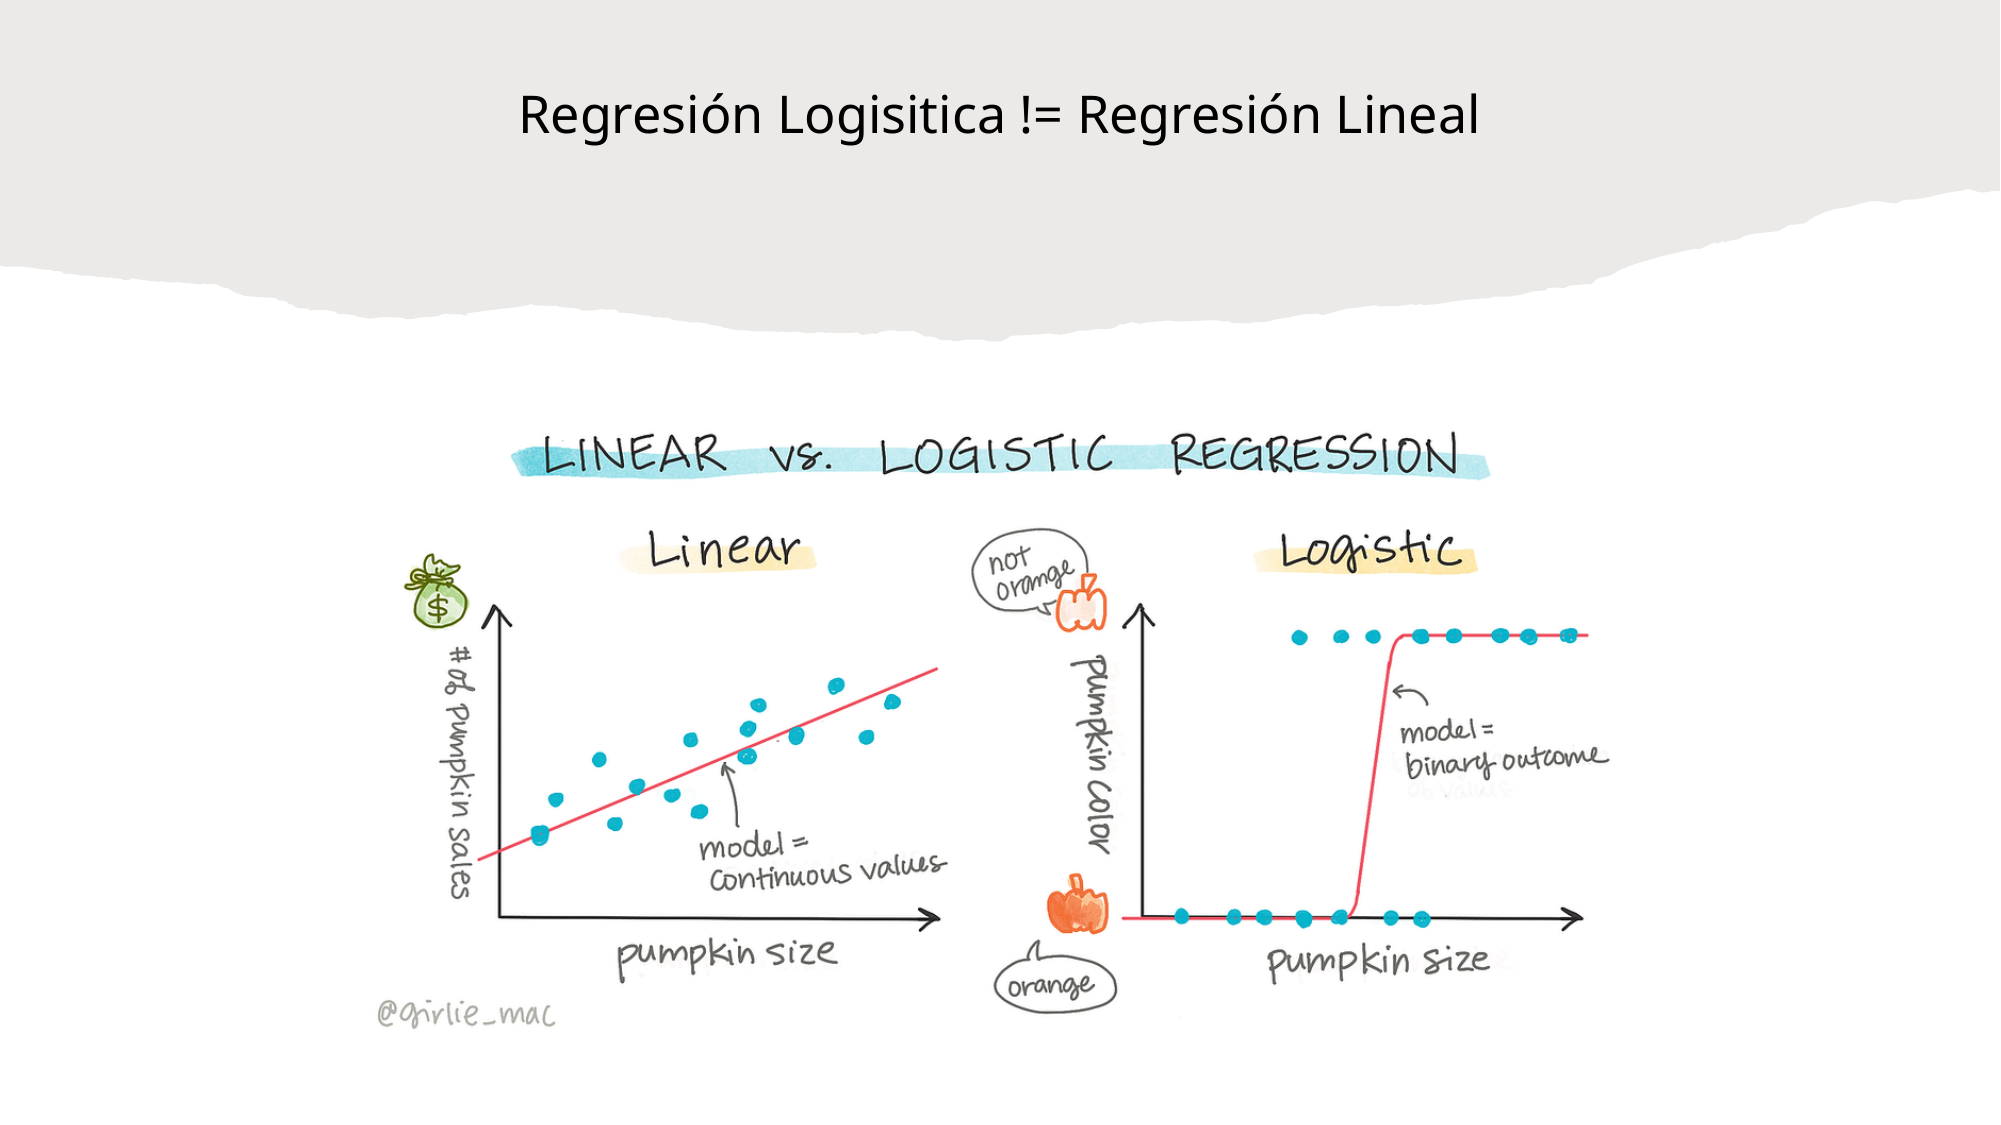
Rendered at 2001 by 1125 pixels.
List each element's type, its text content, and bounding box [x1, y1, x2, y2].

title Regresión Logisitica != Regresión Lineal [135, 81, 1865, 216]
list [361, 385, 1639, 1035]
text_box [0, 0, 2000, 344]
text_box [0, 191, 2000, 1125]
